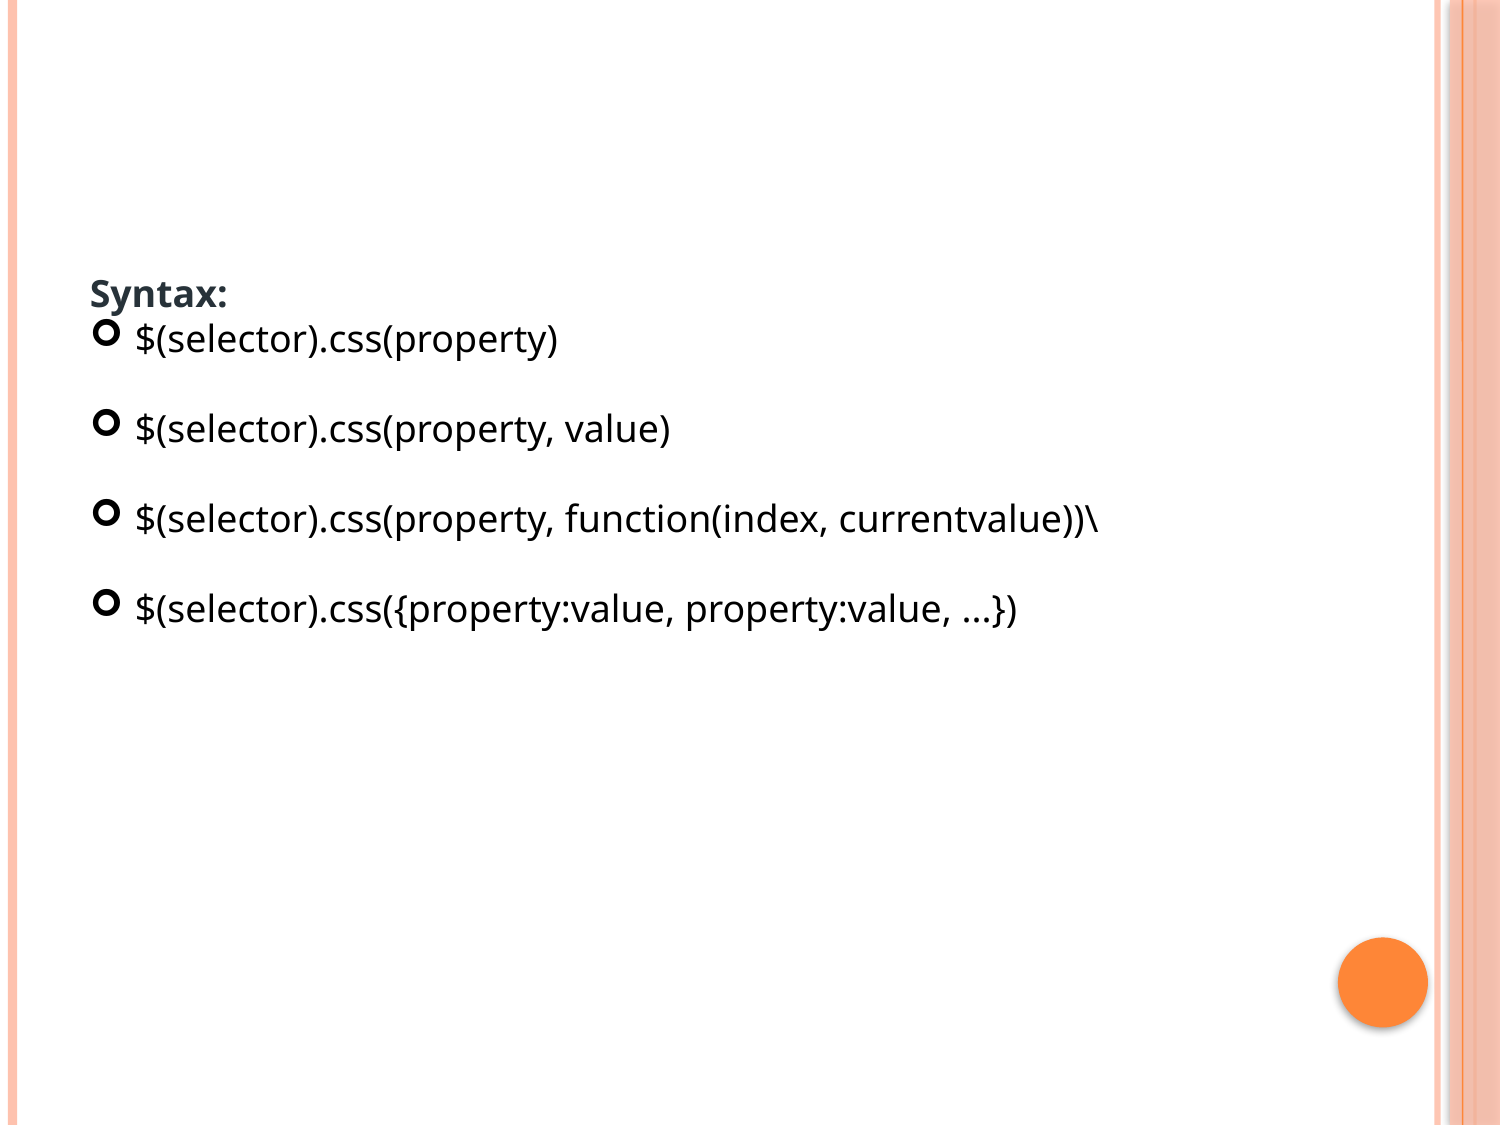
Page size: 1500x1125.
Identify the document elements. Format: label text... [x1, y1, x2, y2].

list Syntax: $(selector).css(property) $(selector).css(property, value) $(selector).css(property, function(index, currentvalue))\ $(selector).css({property:value, property:value, ...}) [75, 262, 1300, 1062]
